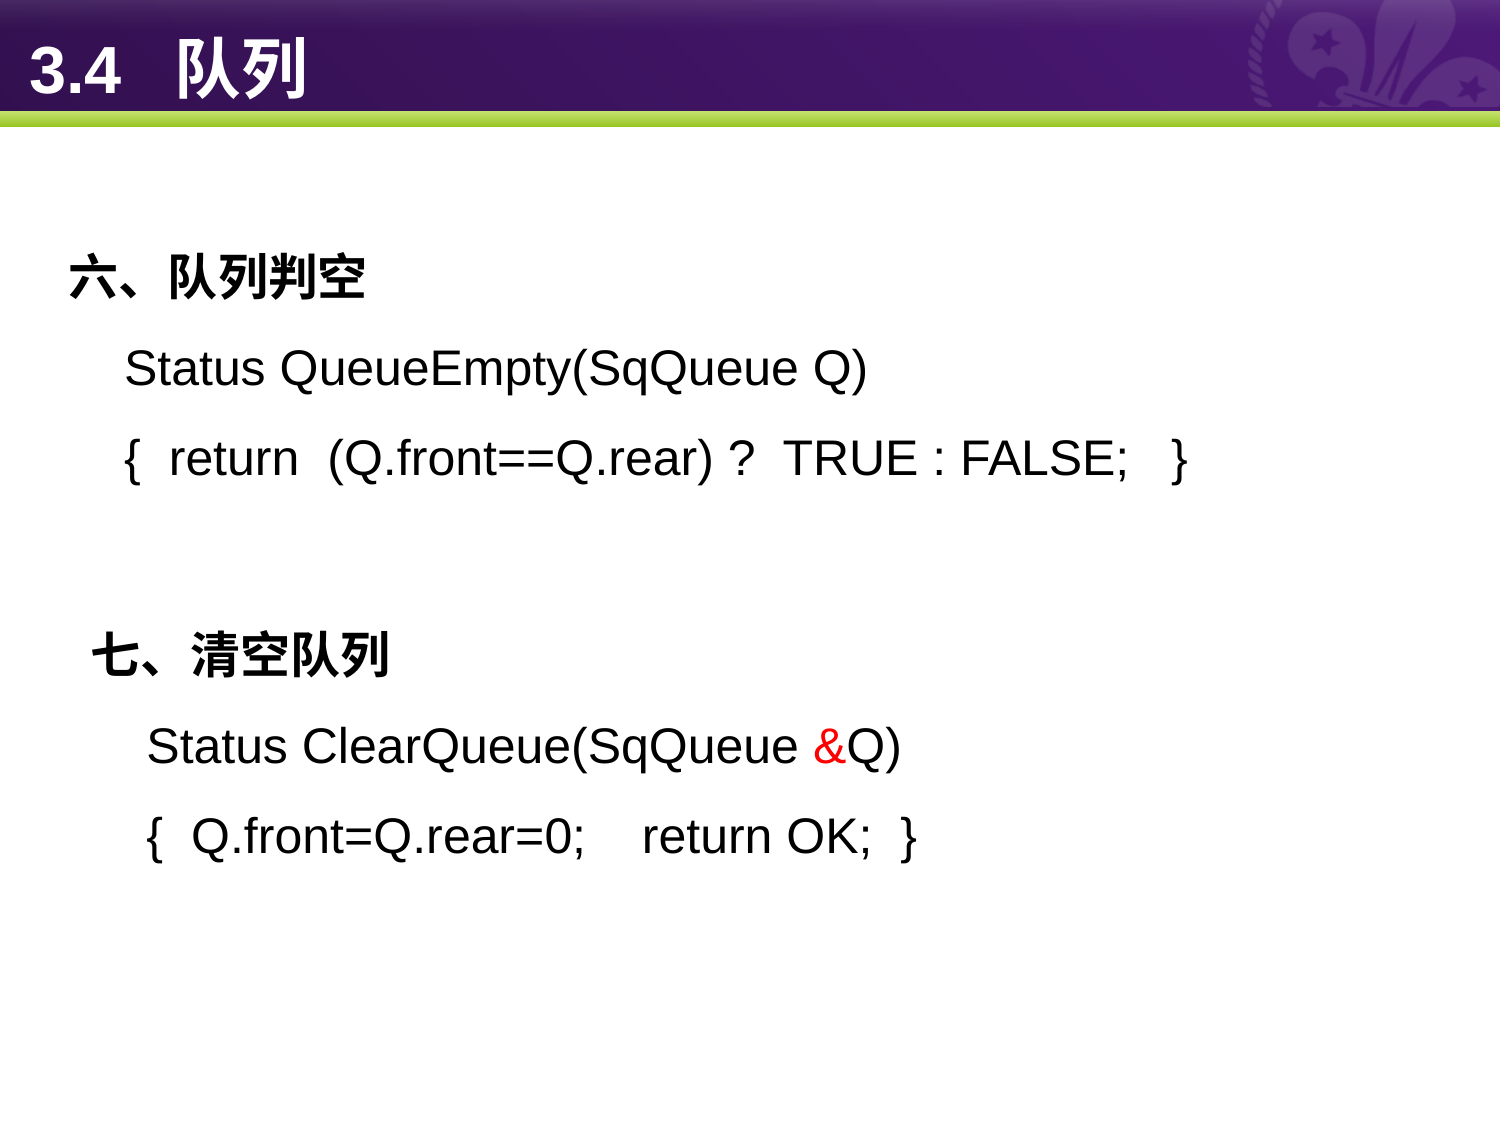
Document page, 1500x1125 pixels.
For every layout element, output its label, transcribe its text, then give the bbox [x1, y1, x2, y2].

text_box 六、队列判空 Status QueueEmpty(SqQueue Q) { return (Q.front==Q.rear) ? TRUE : FALSE; } [53, 208, 1418, 500]
title 3.4 队列 [14, 0, 1500, 135]
text_box 七、清空队列 Status ClearQueue(SqQueue &Q) { Q.front=Q.rear=0; return OK; } [75, 586, 1340, 894]
